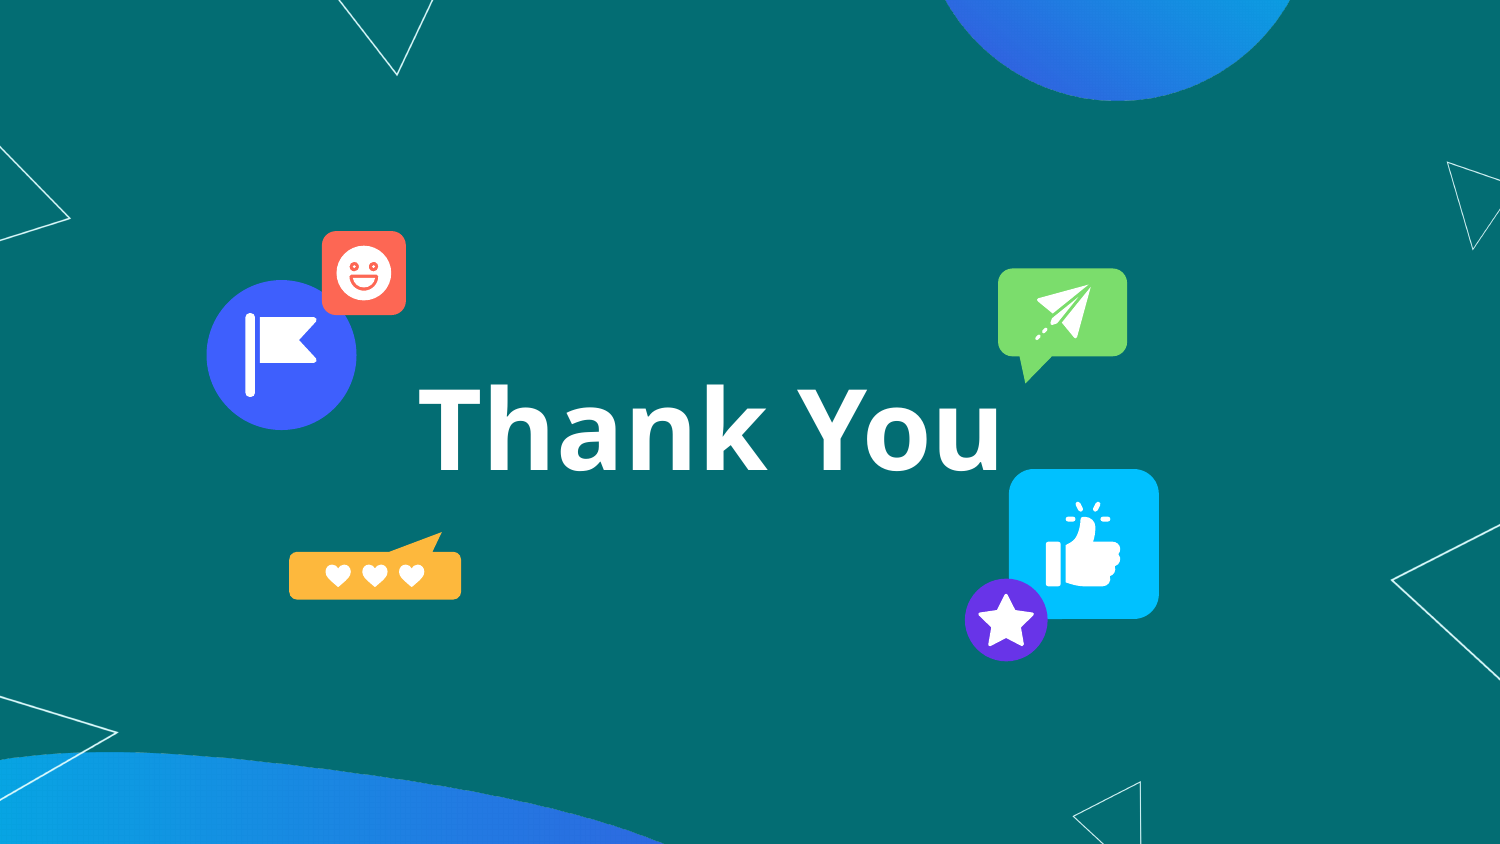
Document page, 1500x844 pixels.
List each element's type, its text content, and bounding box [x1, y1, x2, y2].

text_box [997, 268, 1128, 357]
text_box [206, 279, 357, 431]
picture [920, 0, 1315, 101]
picture [1389, 486, 1500, 680]
picture [0, 627, 118, 759]
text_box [964, 578, 1048, 662]
picture [1072, 763, 1189, 844]
picture [1424, 162, 1500, 257]
picture [303, 0, 443, 79]
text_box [1008, 468, 1160, 620]
title Thank You [402, 335, 1098, 509]
picture [0, 143, 87, 304]
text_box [321, 230, 407, 316]
picture [145, 752, 744, 844]
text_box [288, 551, 462, 600]
